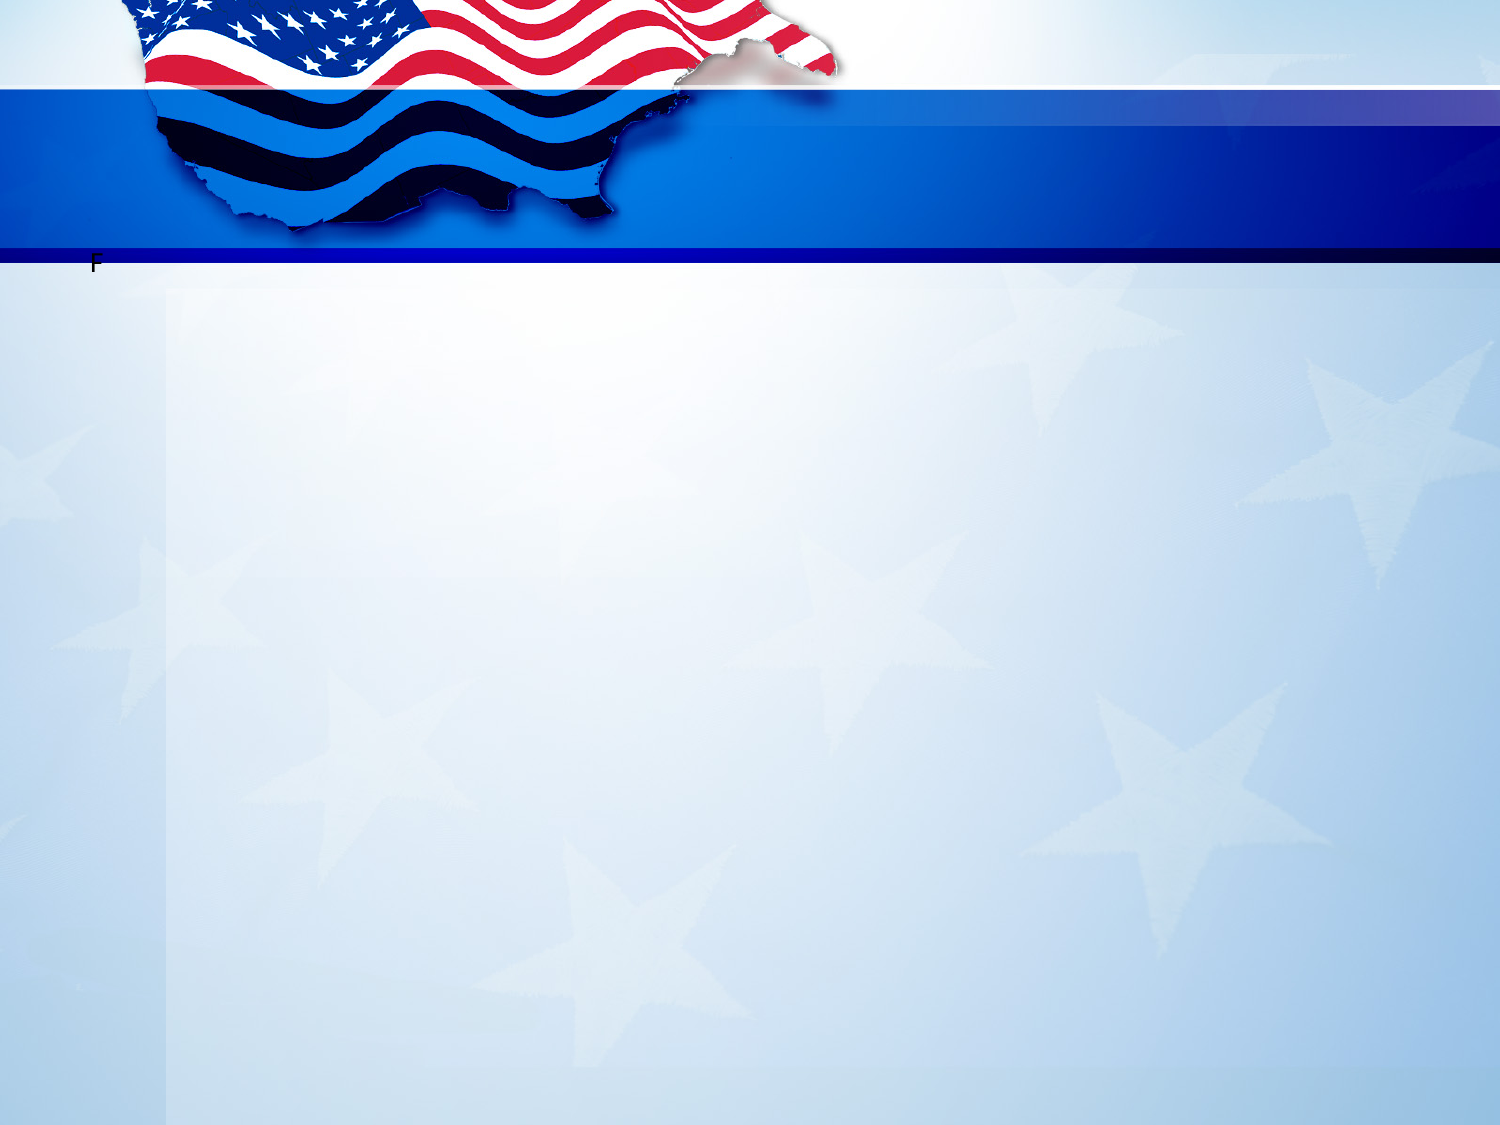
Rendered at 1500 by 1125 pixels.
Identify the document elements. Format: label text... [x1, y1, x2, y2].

list F [75, 235, 569, 1005]
picture [0, 0, 1500, 1125]
